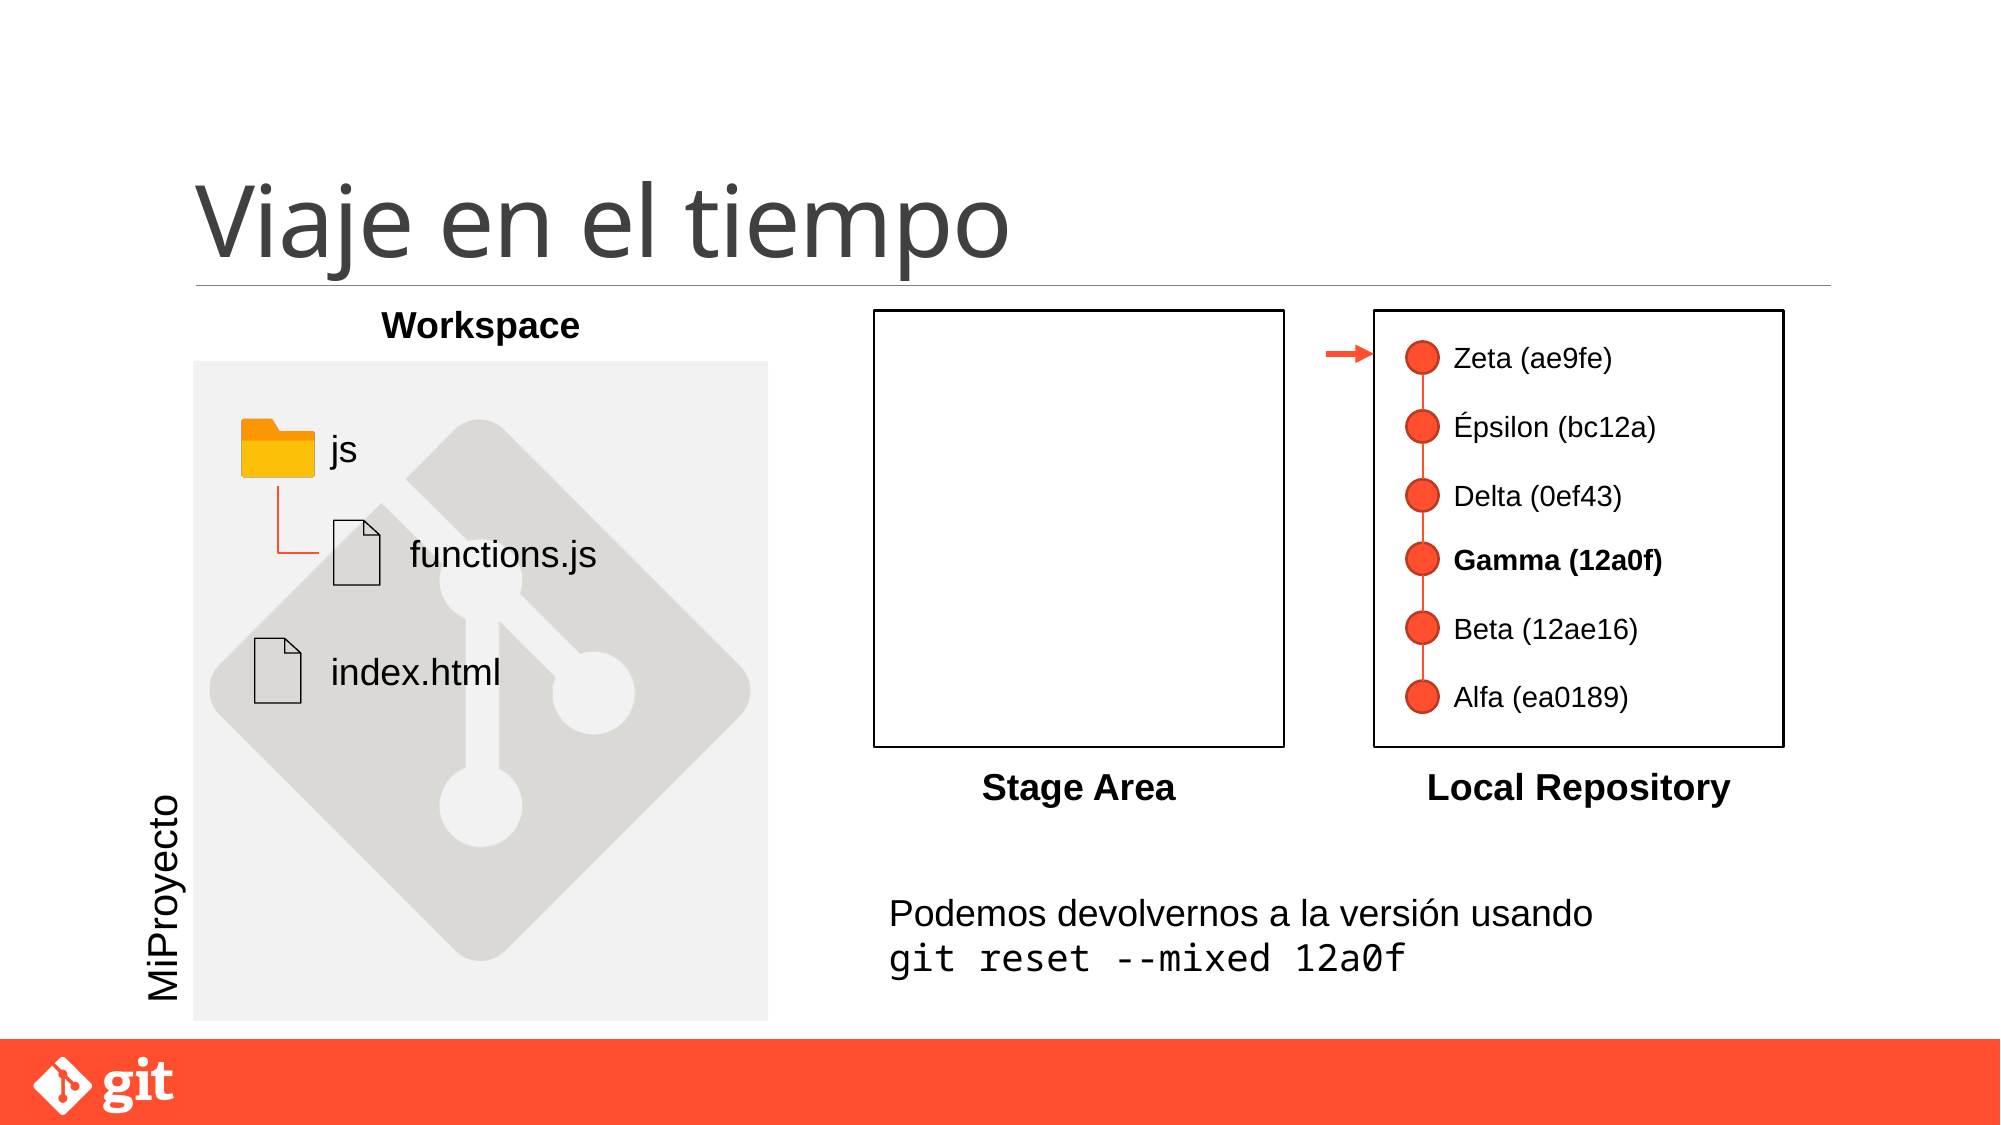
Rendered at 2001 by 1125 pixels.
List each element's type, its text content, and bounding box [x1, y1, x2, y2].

text_box [873, 309, 1285, 748]
text_box Beta (12ae16) [1438, 602, 1733, 653]
text_box Gamma (12a0f) [1438, 533, 1733, 584]
text_box Épsilon (bc12a) [1438, 401, 1733, 451]
text_box Podemos devolvernos a la versión usando git reset --mixed 12a0f [874, 881, 1741, 987]
text_box [1373, 309, 1785, 748]
text_box Stage Area [874, 756, 1284, 816]
text_box MiProyecto [127, 777, 193, 1021]
text_box Local Repository [1373, 756, 1784, 816]
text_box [264, 498, 333, 541]
picture [26, 1053, 181, 1119]
text_box Workspace [275, 293, 686, 353]
text_box [1405, 679, 1438, 715]
text_box [1405, 610, 1438, 645]
picture [209, 409, 772, 962]
text_box [1405, 409, 1438, 444]
text_box [192, 360, 769, 1022]
text_box [1405, 478, 1438, 513]
text_box [1405, 541, 1438, 577]
text_box Delta (0ef43) [1438, 470, 1733, 520]
text_box [1405, 340, 1438, 375]
text_box Alfa (ea0189) [1438, 671, 1733, 722]
text_box Zeta (ae9fe) [1438, 332, 1733, 382]
title Viaje en el tiempo [180, 47, 1830, 285]
